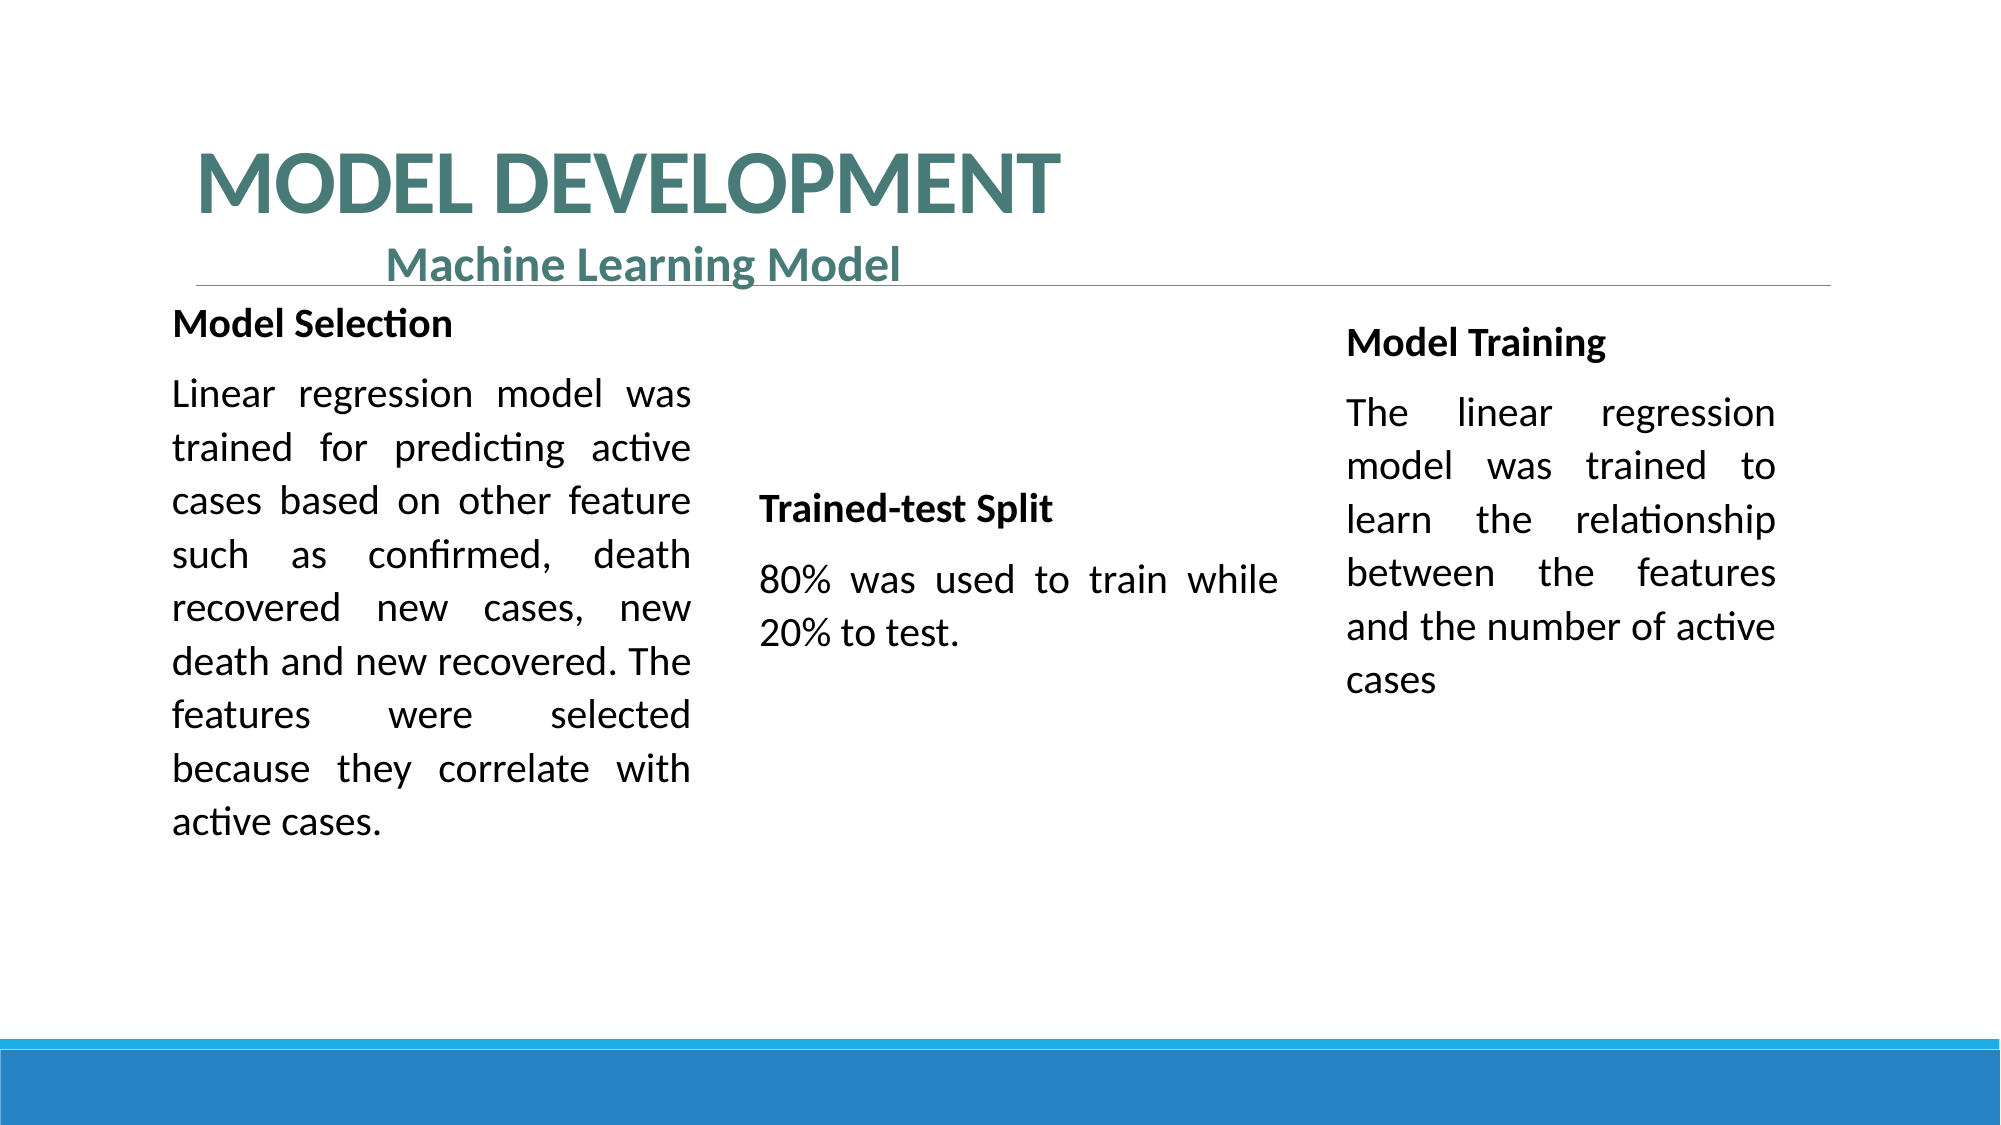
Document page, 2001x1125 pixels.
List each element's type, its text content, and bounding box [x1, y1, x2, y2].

text_box Model Training The linear regression model was trained to learn the relationship between the features and the number of active cases [1331, 303, 1792, 710]
text_box Machine Learning Model [370, 224, 958, 300]
text_box Trained-test Split 80% was used to train while 20% to test. [744, 470, 1294, 724]
title MODEL DEVELOPMENT [180, 47, 1830, 285]
text_box Model Selection Linear regression model was trained for predicting active cases based on other feature such as confirmed, death recovered new cases, new death and new recovered. The features were selected because they correlate with active cases. [119, 284, 707, 913]
